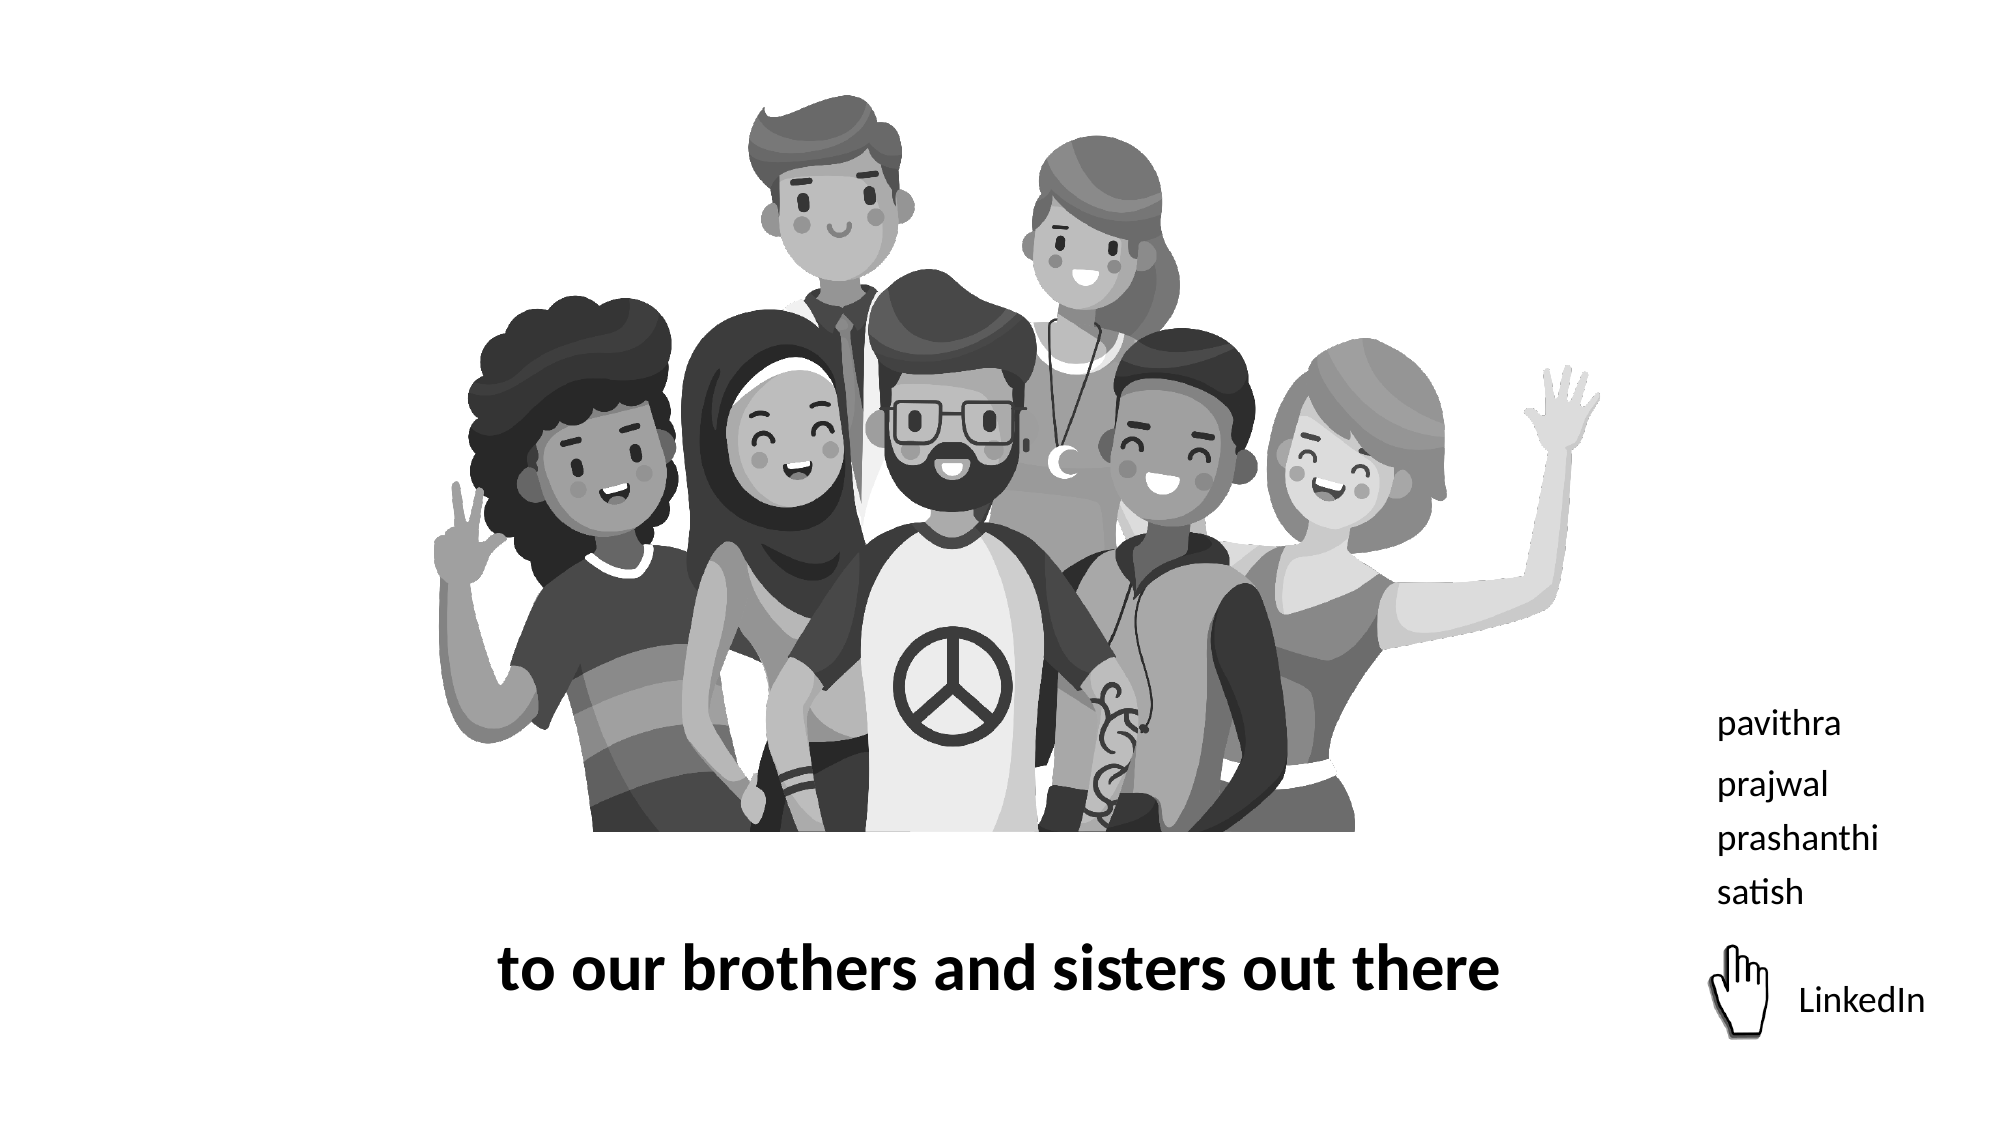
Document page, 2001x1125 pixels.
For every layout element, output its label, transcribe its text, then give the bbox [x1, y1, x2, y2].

text_box prashanthi [1702, 805, 1983, 859]
text_box LinkedIn [1809, 967, 1955, 1028]
text_box prajwal [1702, 751, 1983, 805]
text_box to our brothers and sisters out there [0, 916, 2000, 1011]
picture [1675, 929, 1809, 1117]
text_box pavithra [1702, 690, 1983, 751]
picture [351, 95, 1649, 832]
text_box satish [1702, 859, 1983, 920]
